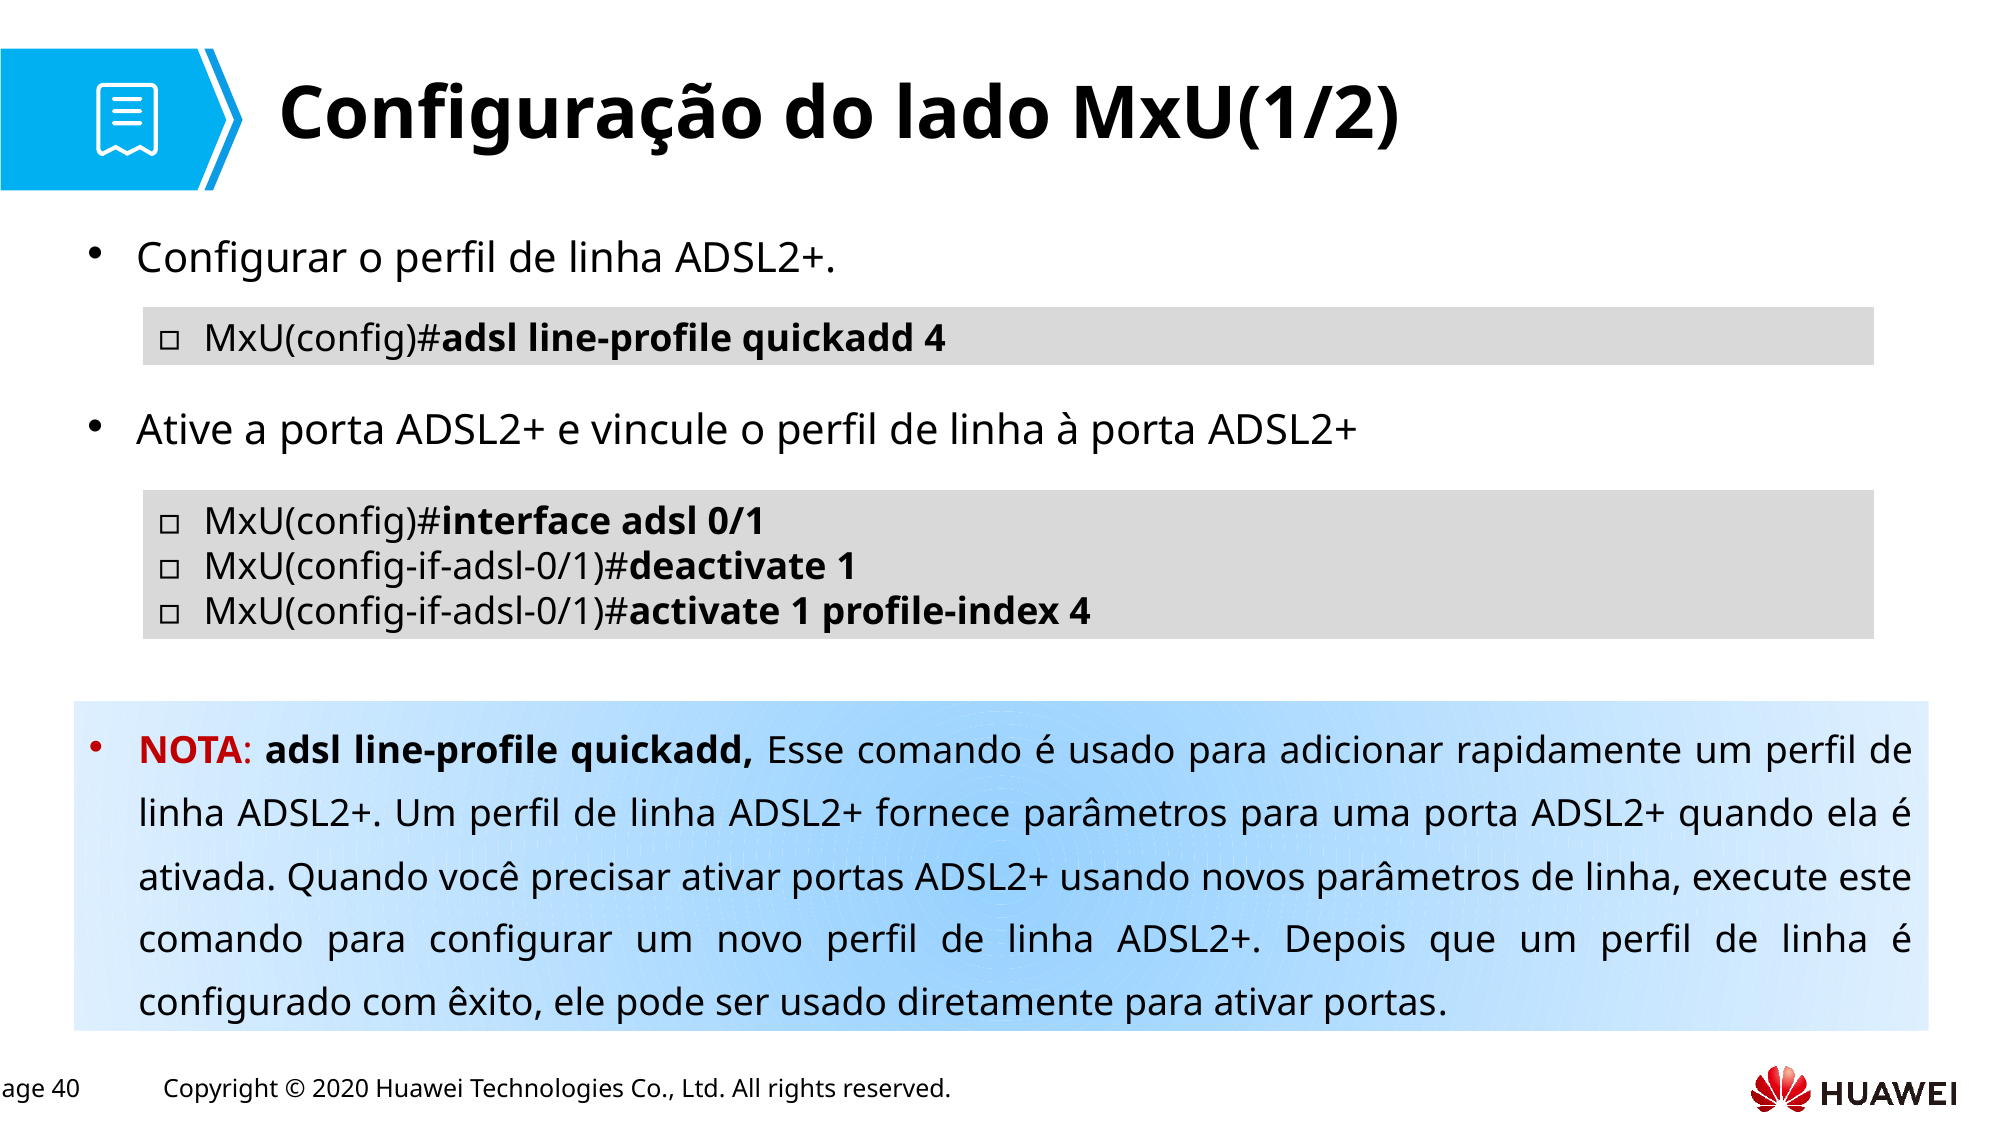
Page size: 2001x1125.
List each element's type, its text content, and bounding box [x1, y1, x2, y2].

title Configuração do lado MxU(1/2) [261, 67, 1875, 173]
picture [1751, 1066, 1956, 1112]
text_box MxU(config)#adsl line-profile quickadd 4 [142, 306, 1875, 366]
list Configurar o perfil de linha ADSL2+. Ative a porta ADSL2+ e vincule o perfil de linha à porta ADSL2+ [73, 203, 1930, 972]
text_box NOTA: adsl line-profile quickadd, Esse comando é usado para adicionar rapidamente um perfil de linha ADSL2+. Um perfil de linha ADSL2+ fornece parâmetros para uma porta ADSL2+ quando ela é ativada. Quando você precisar ativar portas ADSL2+ usando novos parâmetros de linha, execute este comando para configurar um novo perfil de linha ADSL2+. Depois que um perfil de linha é configurado com êxito, ele pode ser usado diretamente para ativar portas. [74, 701, 1929, 1031]
text_box MxU(config)#interface adsl 0/1 MxU(config-if-adsl-0/1)#deactivate 1 MxU(config-if-adsl-0/1)#activate 1 profile-index 4 [142, 489, 1875, 640]
